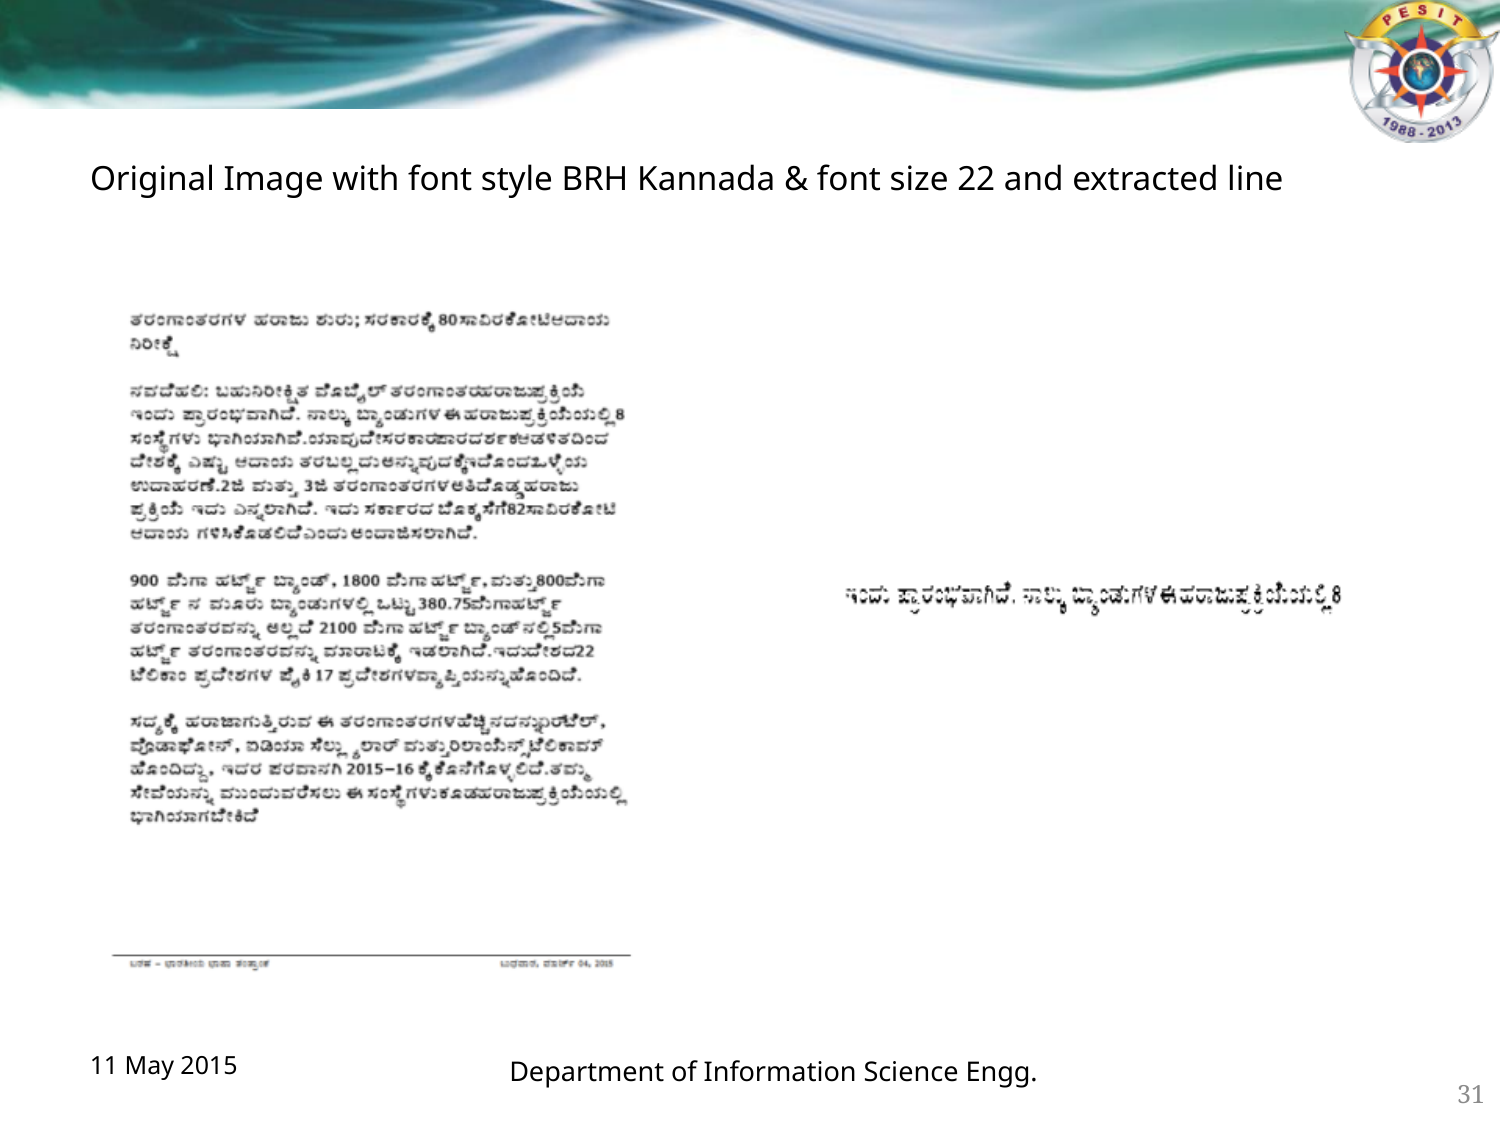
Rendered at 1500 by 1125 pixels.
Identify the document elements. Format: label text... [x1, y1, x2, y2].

picture [699, 437, 1451, 701]
footer Department of Information Science Engg. [431, 1046, 1117, 1103]
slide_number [75, 1042, 425, 1103]
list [87, 299, 653, 1006]
picture [0, 0, 1500, 143]
title Original Image with font style BRH Kannada & font size 22 and extracted line [75, 149, 1425, 300]
slide_number 31 [1149, 1065, 1500, 1125]
